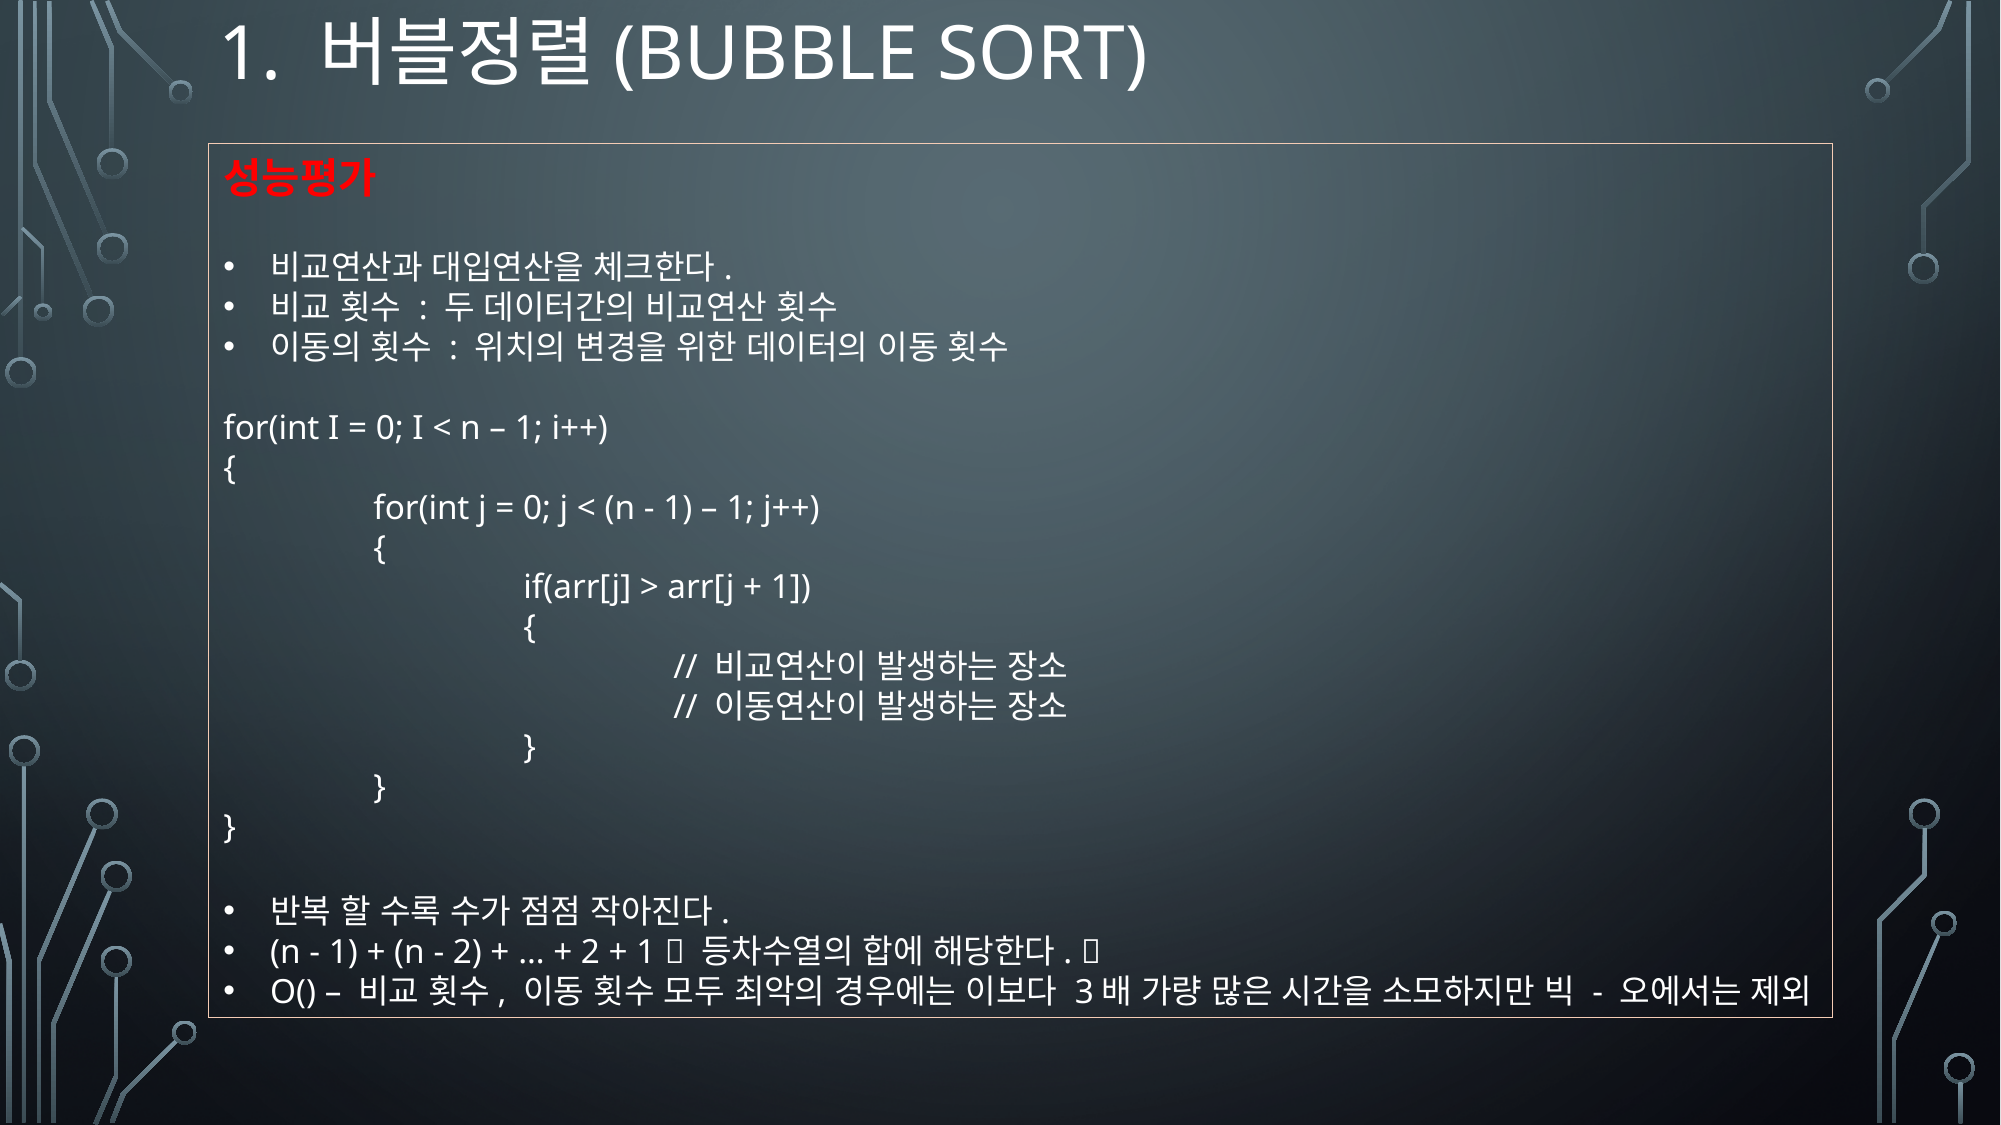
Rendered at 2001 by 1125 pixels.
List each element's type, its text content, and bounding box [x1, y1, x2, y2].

title 1. 버블정렬(Bubble Sort) [203, 0, 1829, 112]
